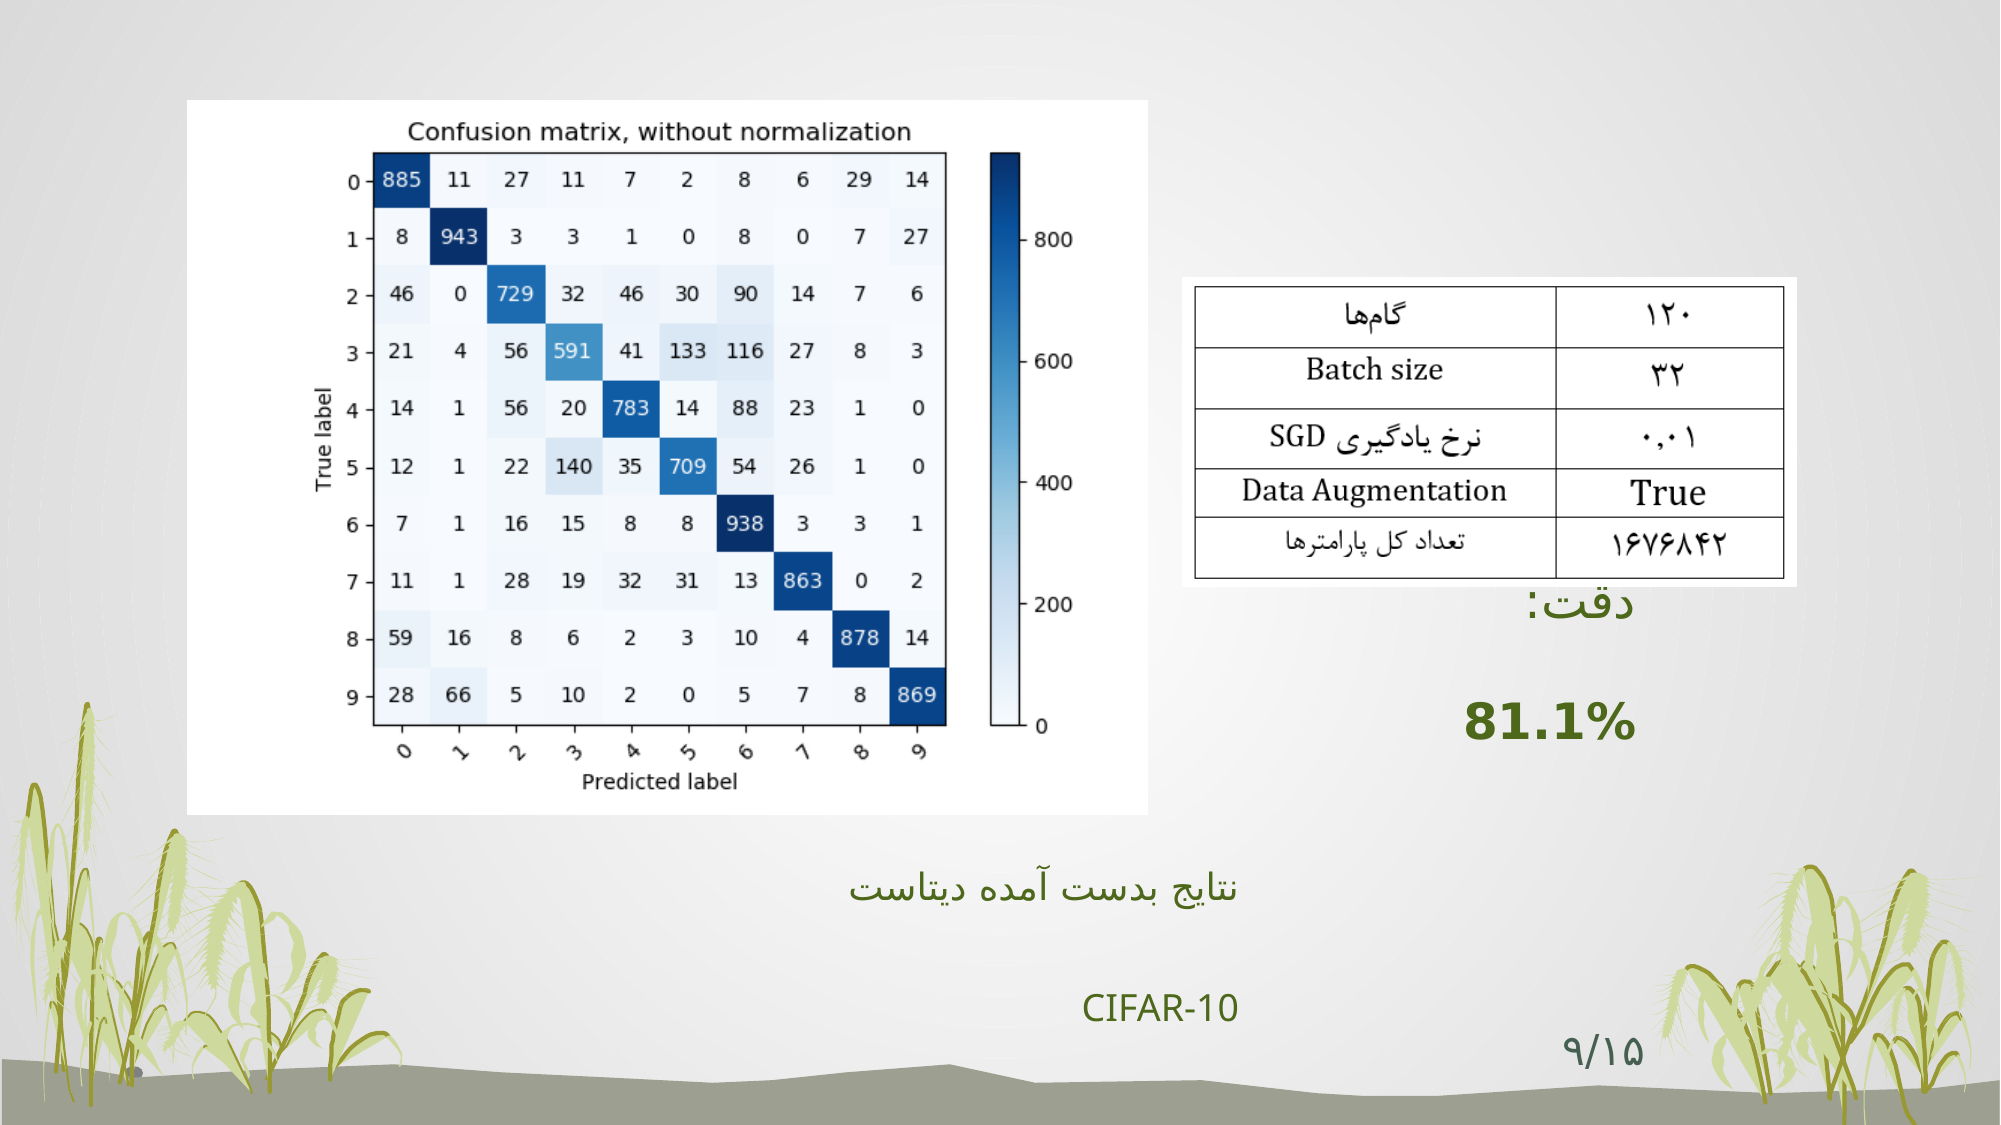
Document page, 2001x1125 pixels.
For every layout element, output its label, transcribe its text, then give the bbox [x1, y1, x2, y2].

text_box نتایج بدست آمده دیتاست CIFAR-10 [754, 942, 1255, 1037]
text_box دقت: %81.1 [1403, 662, 1652, 757]
picture [1182, 277, 1797, 587]
picture [187, 100, 1148, 815]
text_box ۹/۱۵ [1516, 1015, 1693, 1082]
